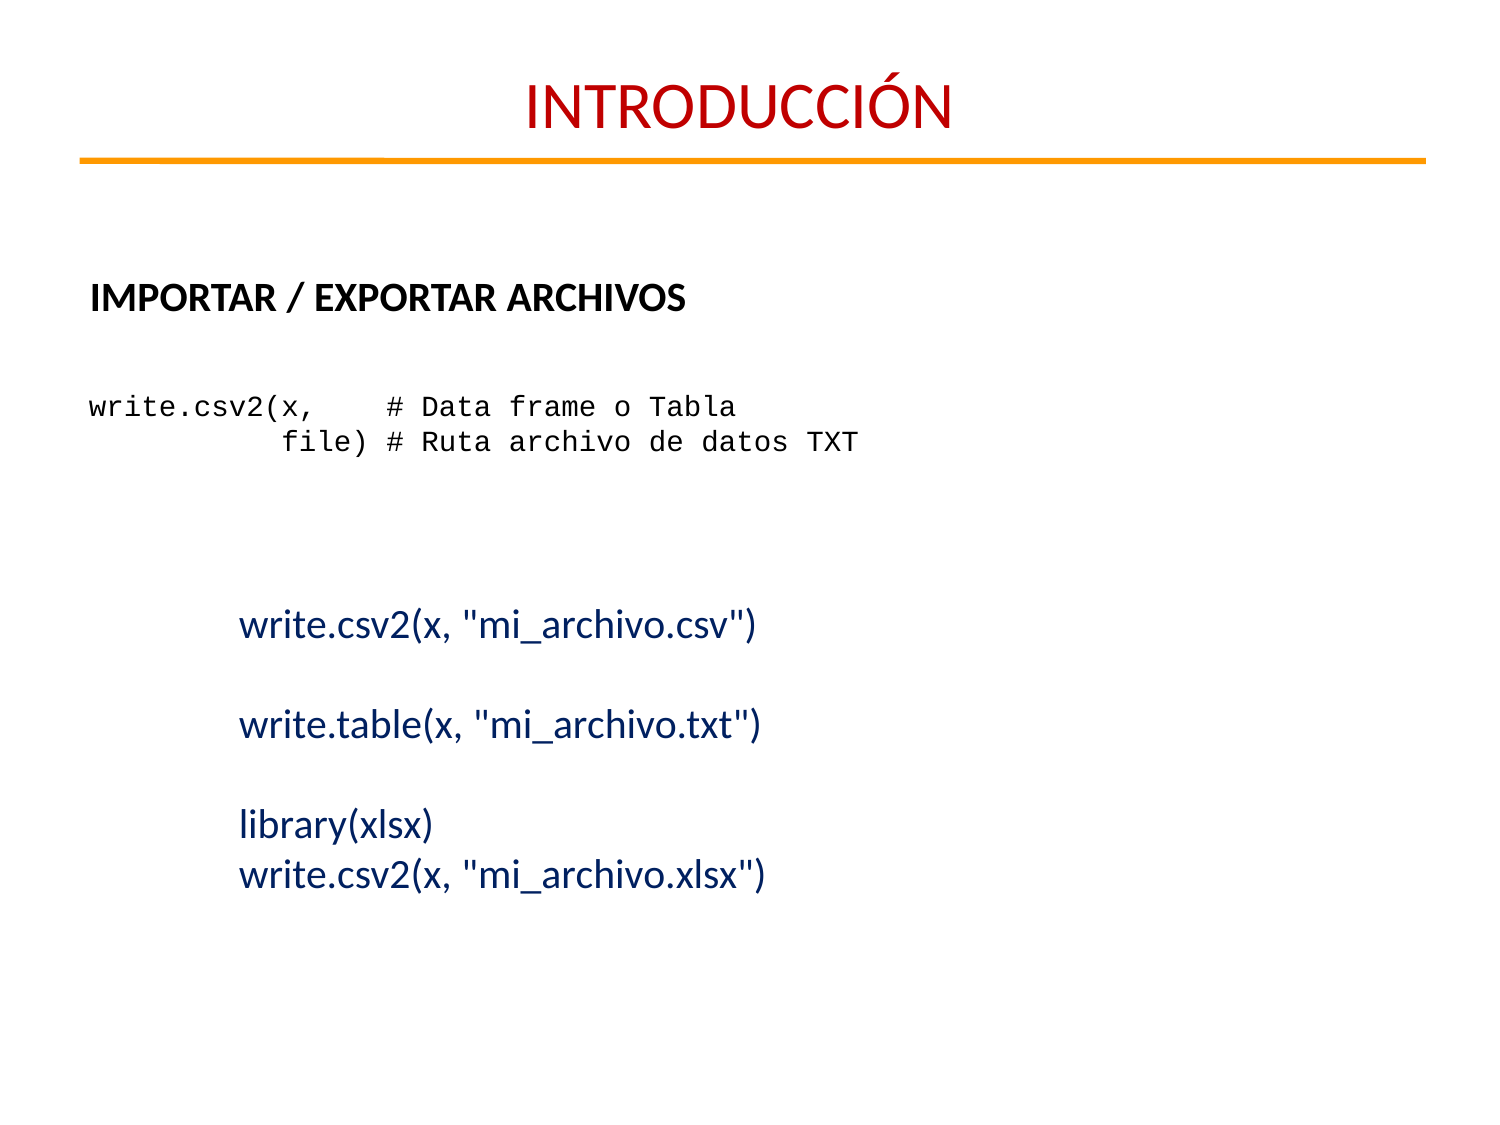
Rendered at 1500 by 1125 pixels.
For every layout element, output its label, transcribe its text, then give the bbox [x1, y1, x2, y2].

text_box INTRODUCCIÓN [64, 42, 1415, 162]
text_box write.csv2(x, # Data frame o Tabla file) # Ruta archivo de datos TXT write.csv2(x, "mi_archivo.csv") write.table(x, "mi_archivo.txt") library(xlsx) write.csv2(x, "mi_archivo.xlsx") [73, 379, 1474, 940]
text_box IMPORTAR / EXPORTAR ARCHIVOS [74, 262, 1426, 362]
